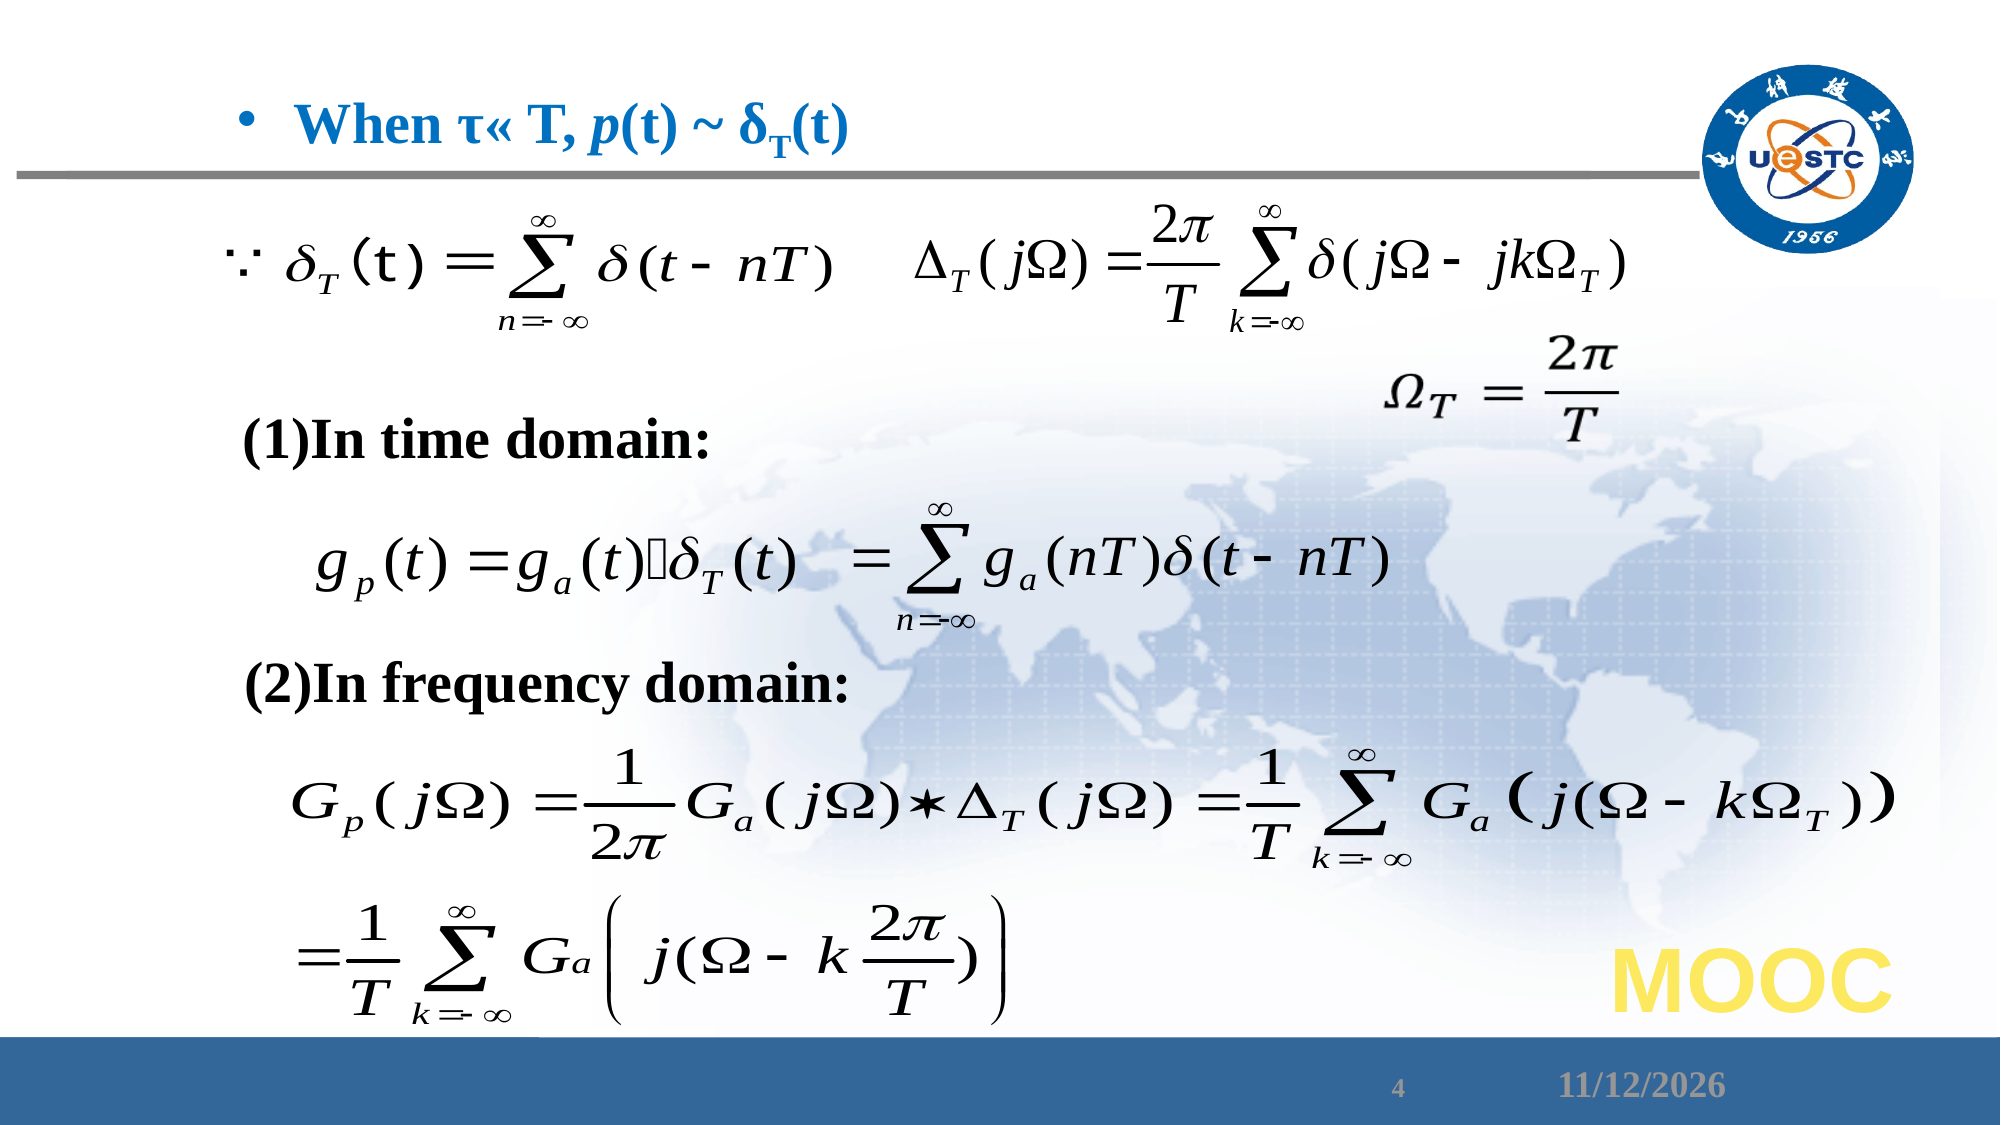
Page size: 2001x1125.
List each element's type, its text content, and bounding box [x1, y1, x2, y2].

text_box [904, 183, 1639, 345]
text_box [1358, 320, 1646, 450]
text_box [224, 195, 847, 343]
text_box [302, 480, 1401, 643]
picture [1679, 56, 1968, 263]
text_box (1)In time domain: [222, 390, 805, 481]
picture [483, 287, 1997, 1037]
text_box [280, 727, 1907, 1039]
text_box (2)In frequency domain: [224, 633, 994, 728]
list When τ« T, p(t) ~ δT(t) [222, 78, 1890, 173]
